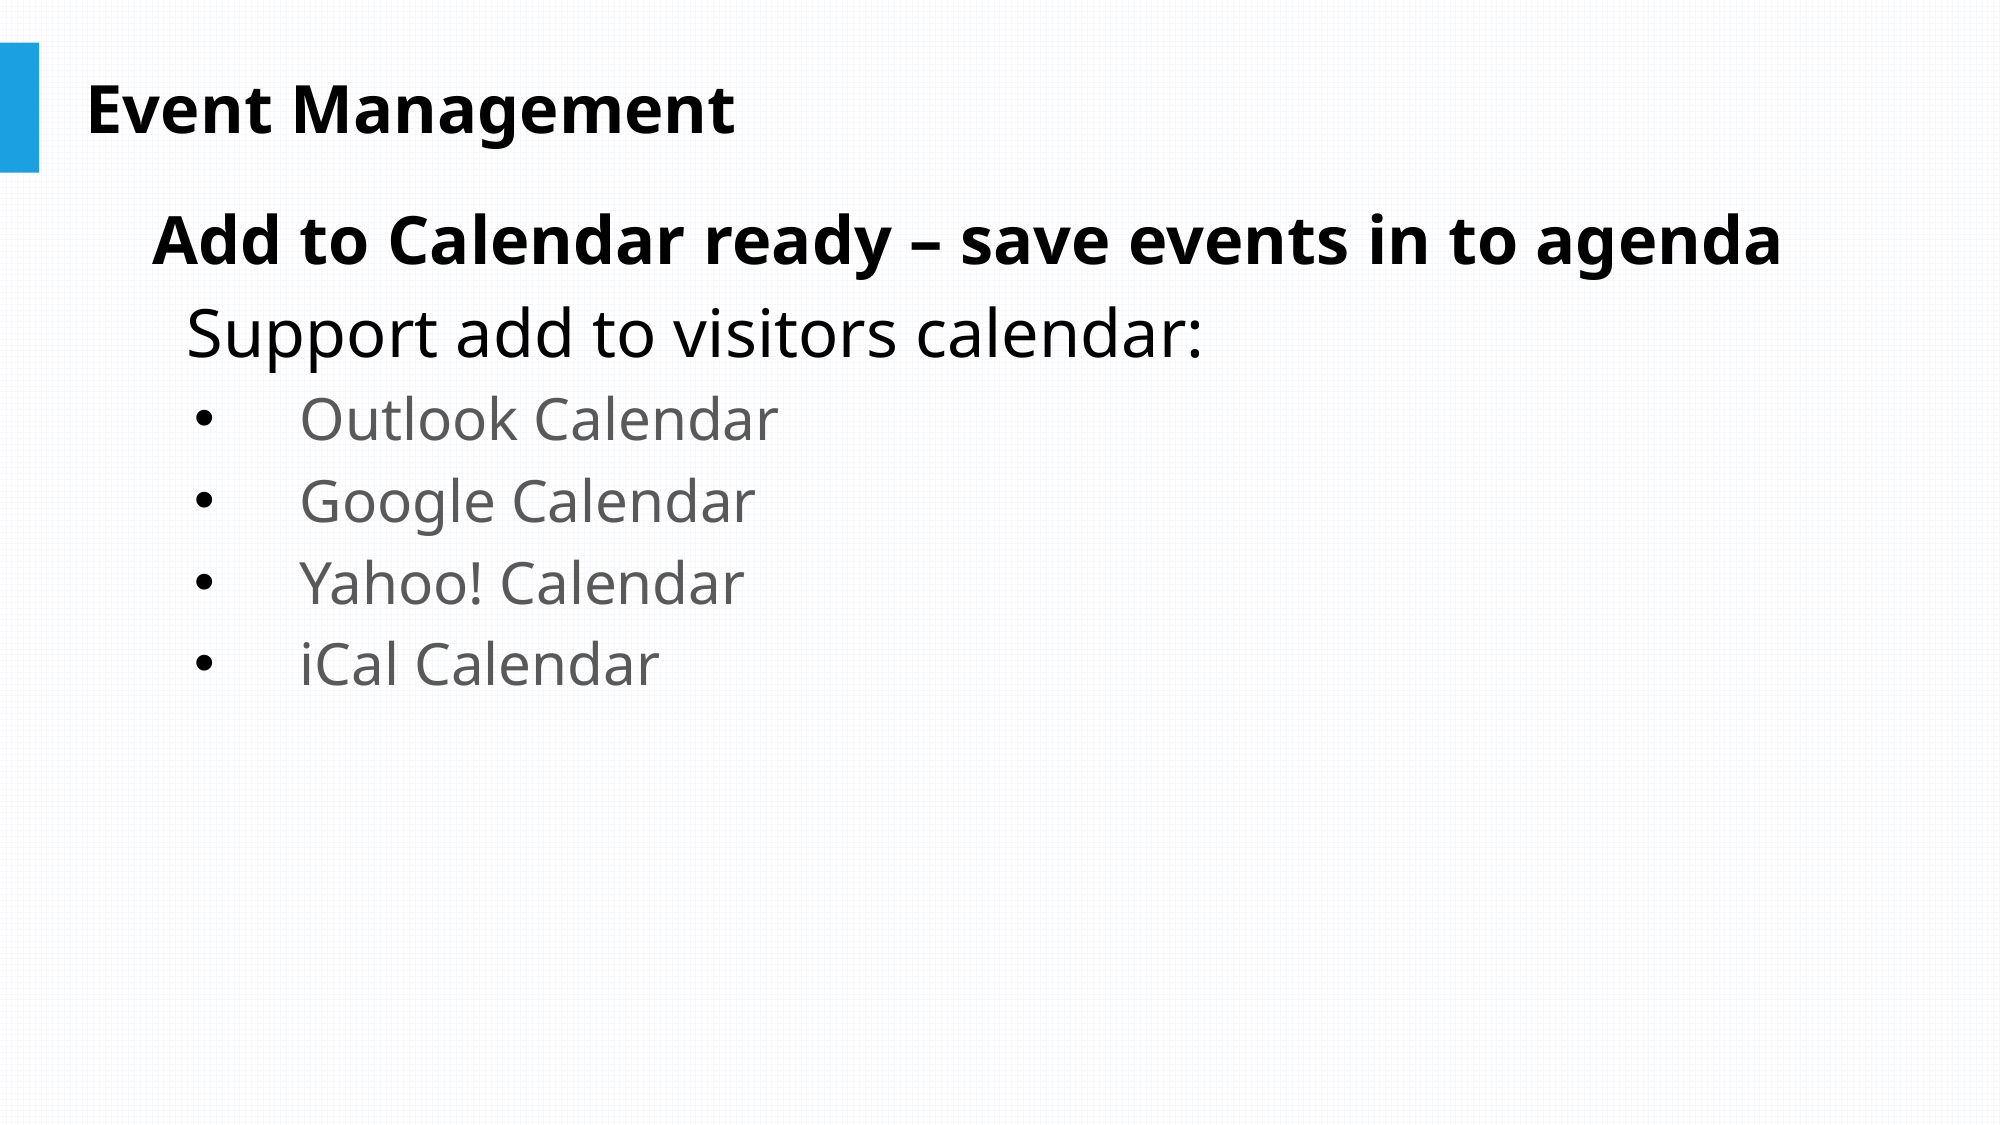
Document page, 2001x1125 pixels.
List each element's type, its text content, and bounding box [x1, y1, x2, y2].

title Event Management [70, 42, 1489, 171]
list Add to Calendar ready – save events in to agenda Support add to visitors calendar: Outlook Calendar Google Calendar Yahoo! Calendar iCal Calendar [137, 190, 1915, 933]
